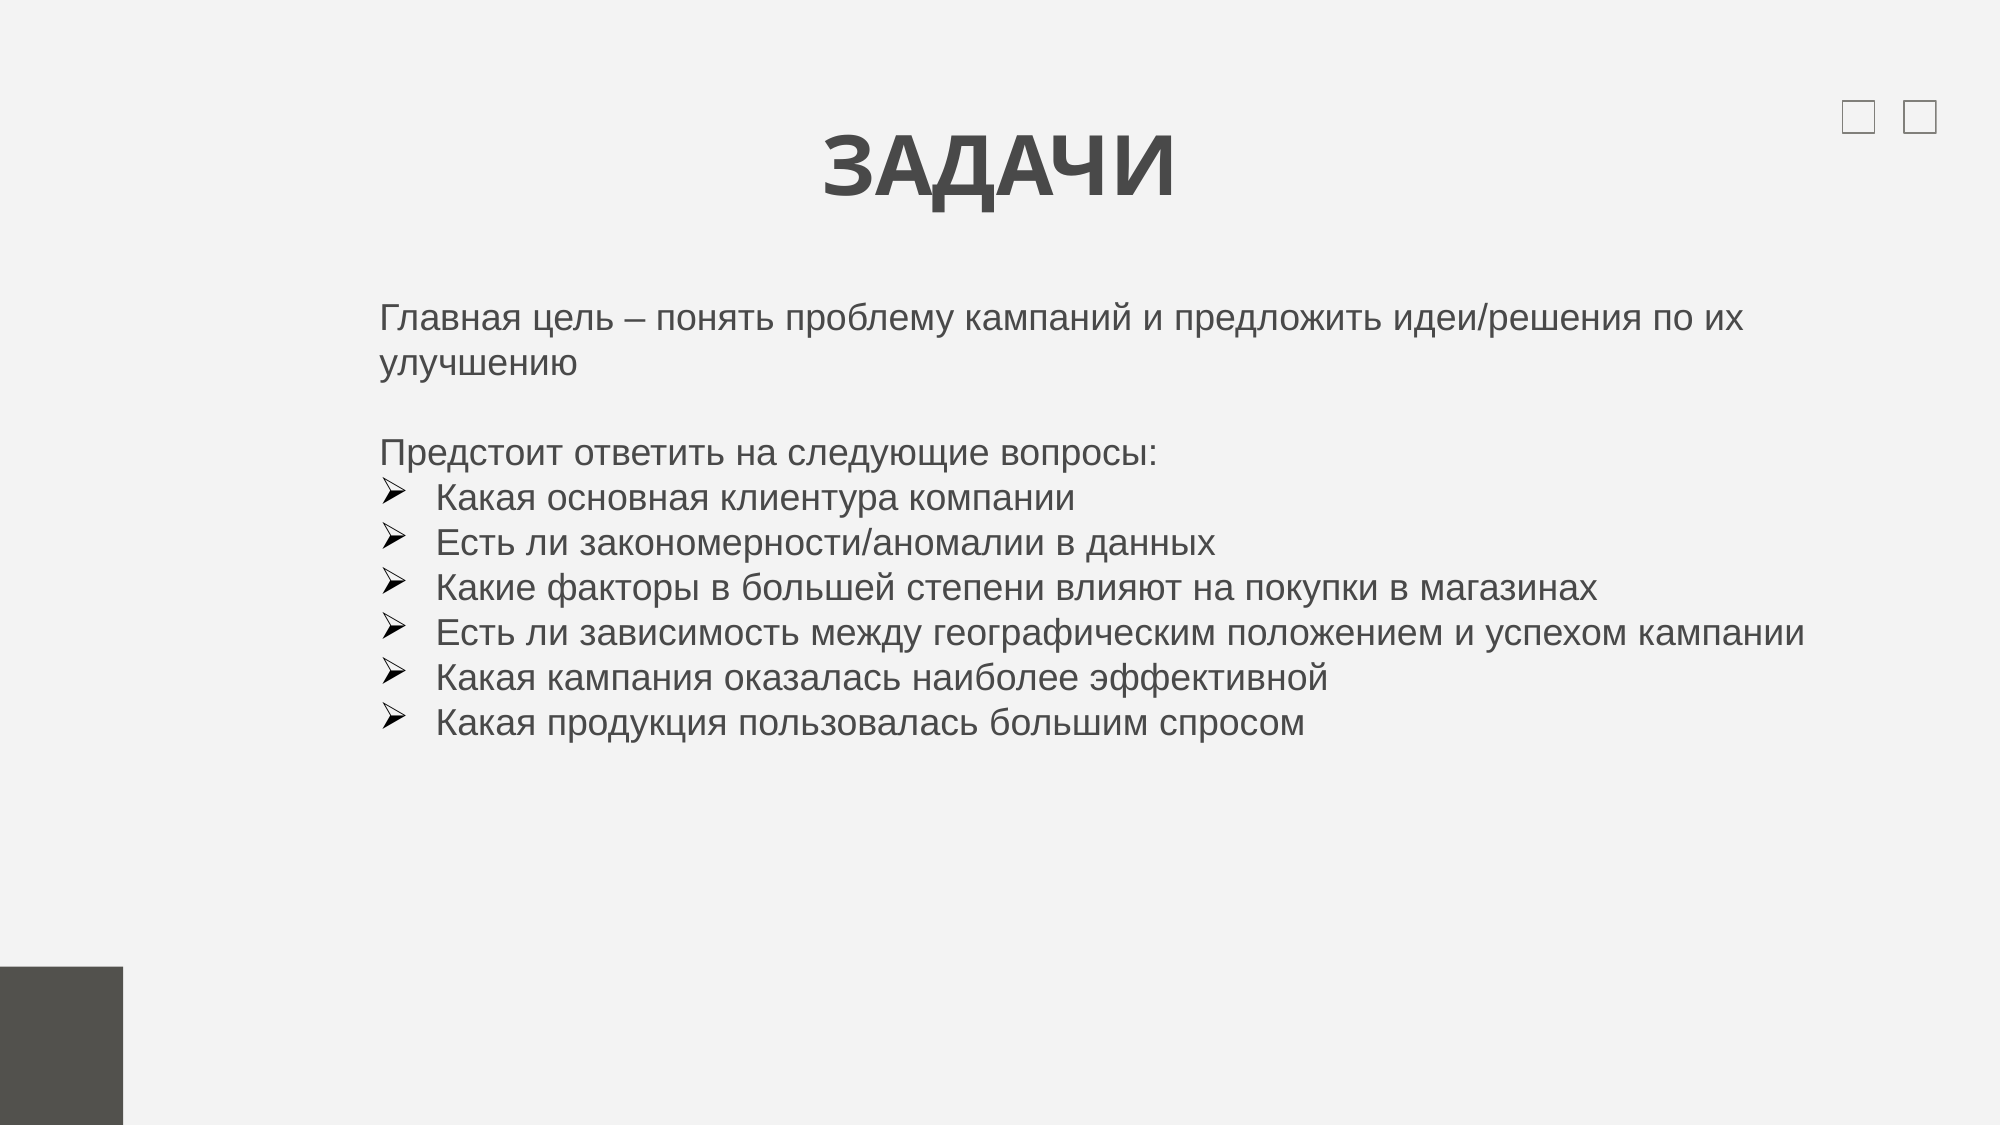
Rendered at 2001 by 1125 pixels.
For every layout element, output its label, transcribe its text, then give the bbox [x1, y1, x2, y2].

title ЗАДАЧИ [157, 97, 1843, 223]
text_box Главная цель – понять проблему кампаний и предложить идеи/решения по их улучшению Предстоит ответить на следующие вопросы: Какая основная клиентура компании Есть ли закономерности/аномалии в данных Какие факторы в большей степени влияют на покупки в магазинах Есть ли зависимость между географическим положением и успехом кампании Какая кампания оказалась наиболее эффективной Какая продукция пользовалась большим спросом [364, 285, 1843, 796]
